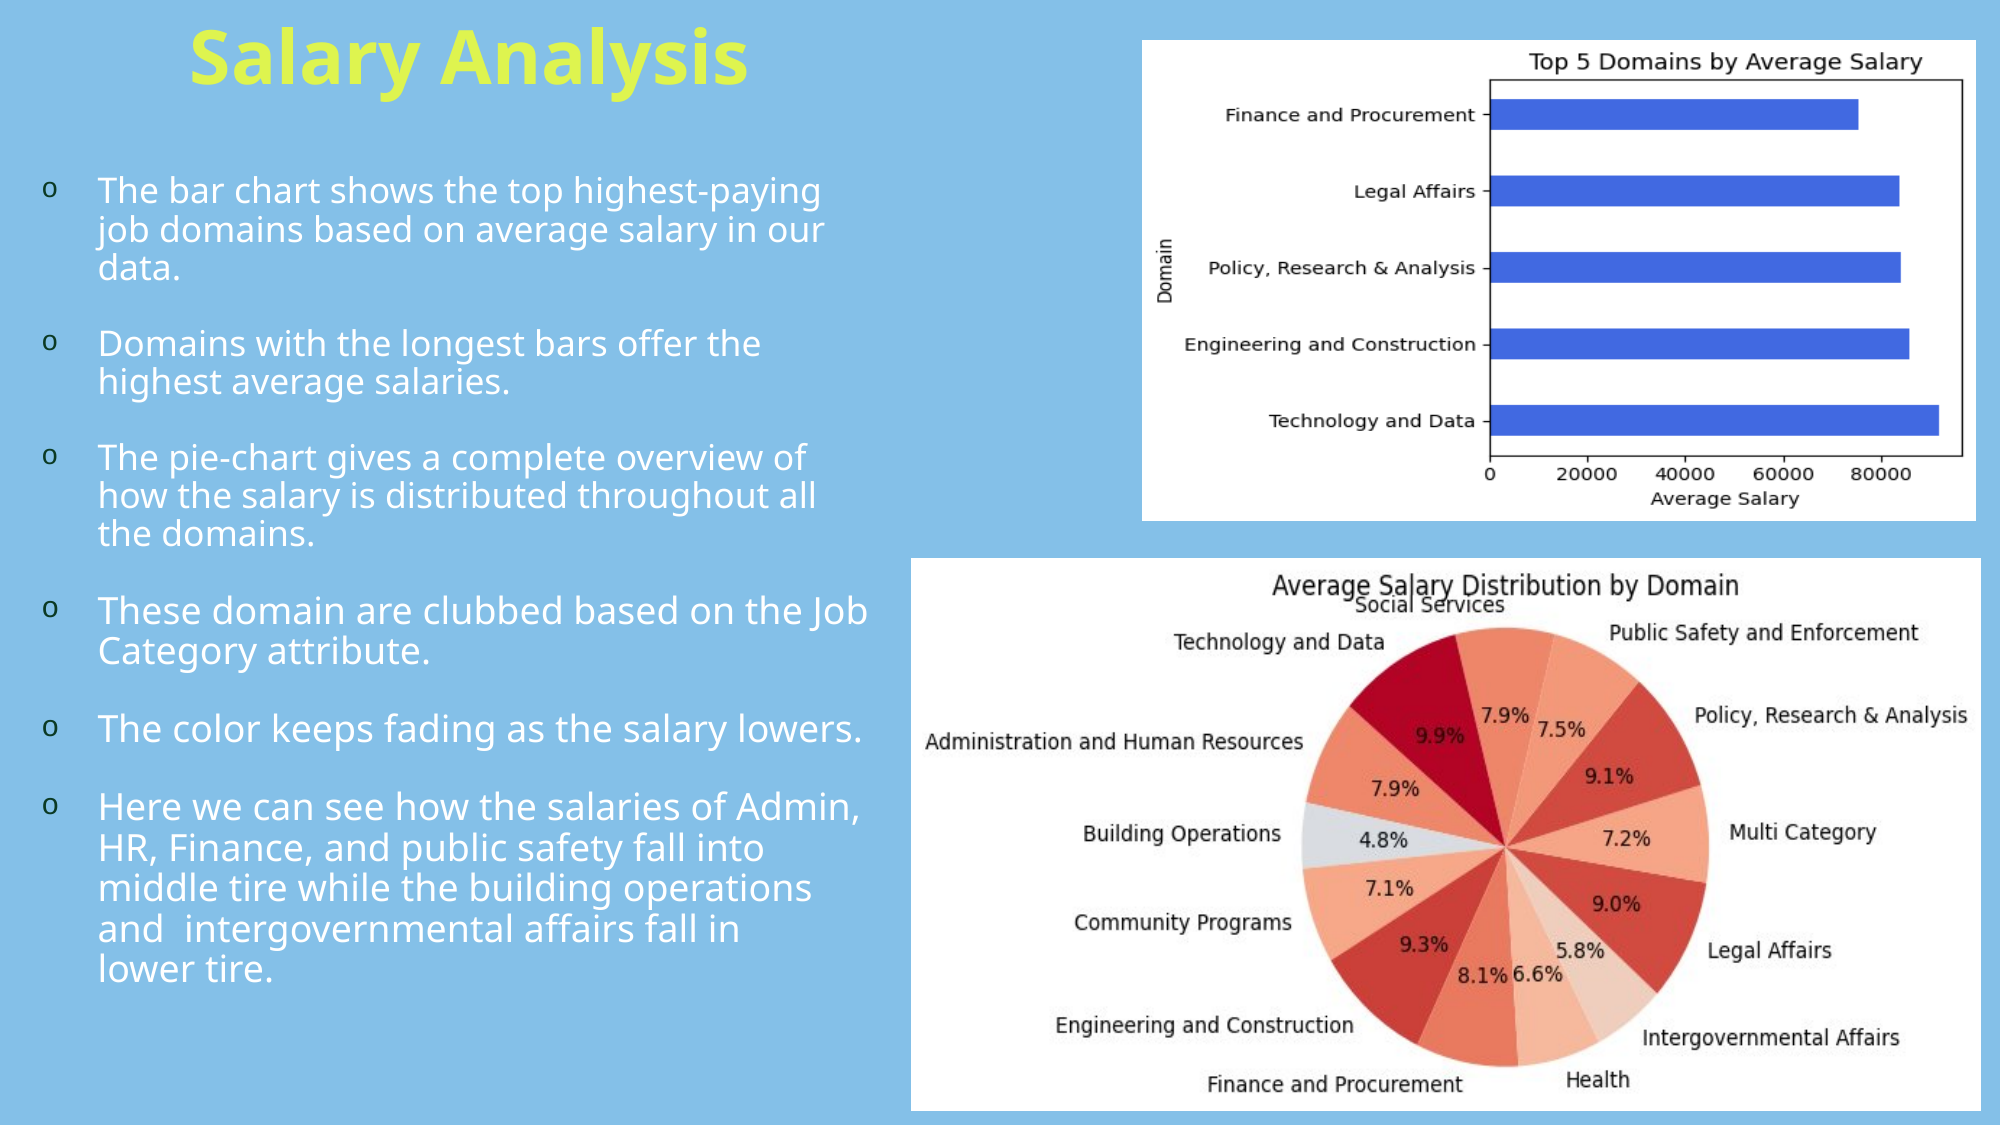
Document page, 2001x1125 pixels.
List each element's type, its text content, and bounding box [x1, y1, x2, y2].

list The bar chart shows the top highest-paying job domains based on average salary in our data. Domains with the longest bars offer the highest average salaries. The pie-chart gives a complete overview of how the salary is distributed throughout all the domains. These domain are clubbed based on the Job Category attribute. The color keeps fading as the salary lowers. Here we can see how the salaries of Admin, HR, Finance, and public safety fall into middle tire while the building operations and intergovernmental affairs fall in lower tire. [26, 165, 893, 1062]
title Salary Analysis [189, 0, 809, 101]
picture [910, 558, 1981, 1111]
picture [1142, 40, 1977, 522]
